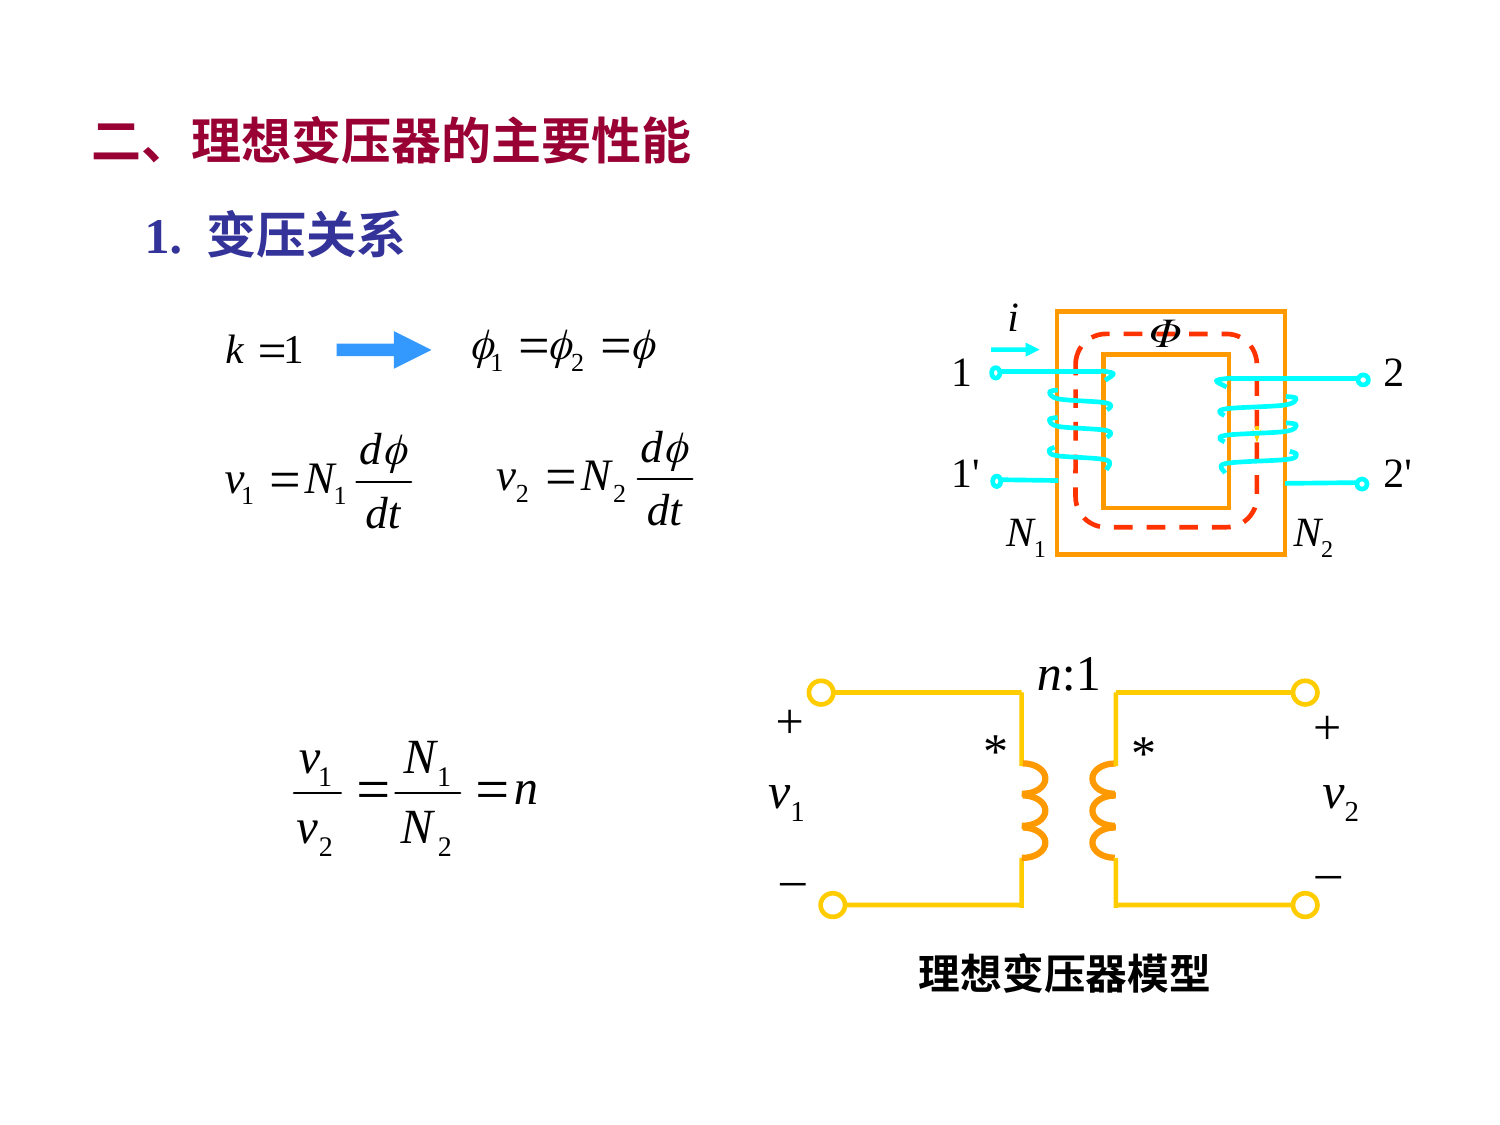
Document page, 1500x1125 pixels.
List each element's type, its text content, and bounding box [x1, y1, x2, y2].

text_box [218, 421, 422, 539]
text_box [466, 314, 666, 383]
text_box 二、理想变压器的主要性能 [76, 101, 857, 177]
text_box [935, 282, 1453, 564]
text_box [336, 343, 432, 357]
text_box 1. 变压关系 [129, 196, 544, 271]
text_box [218, 325, 309, 376]
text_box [489, 419, 701, 536]
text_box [285, 727, 548, 864]
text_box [751, 633, 1376, 1007]
